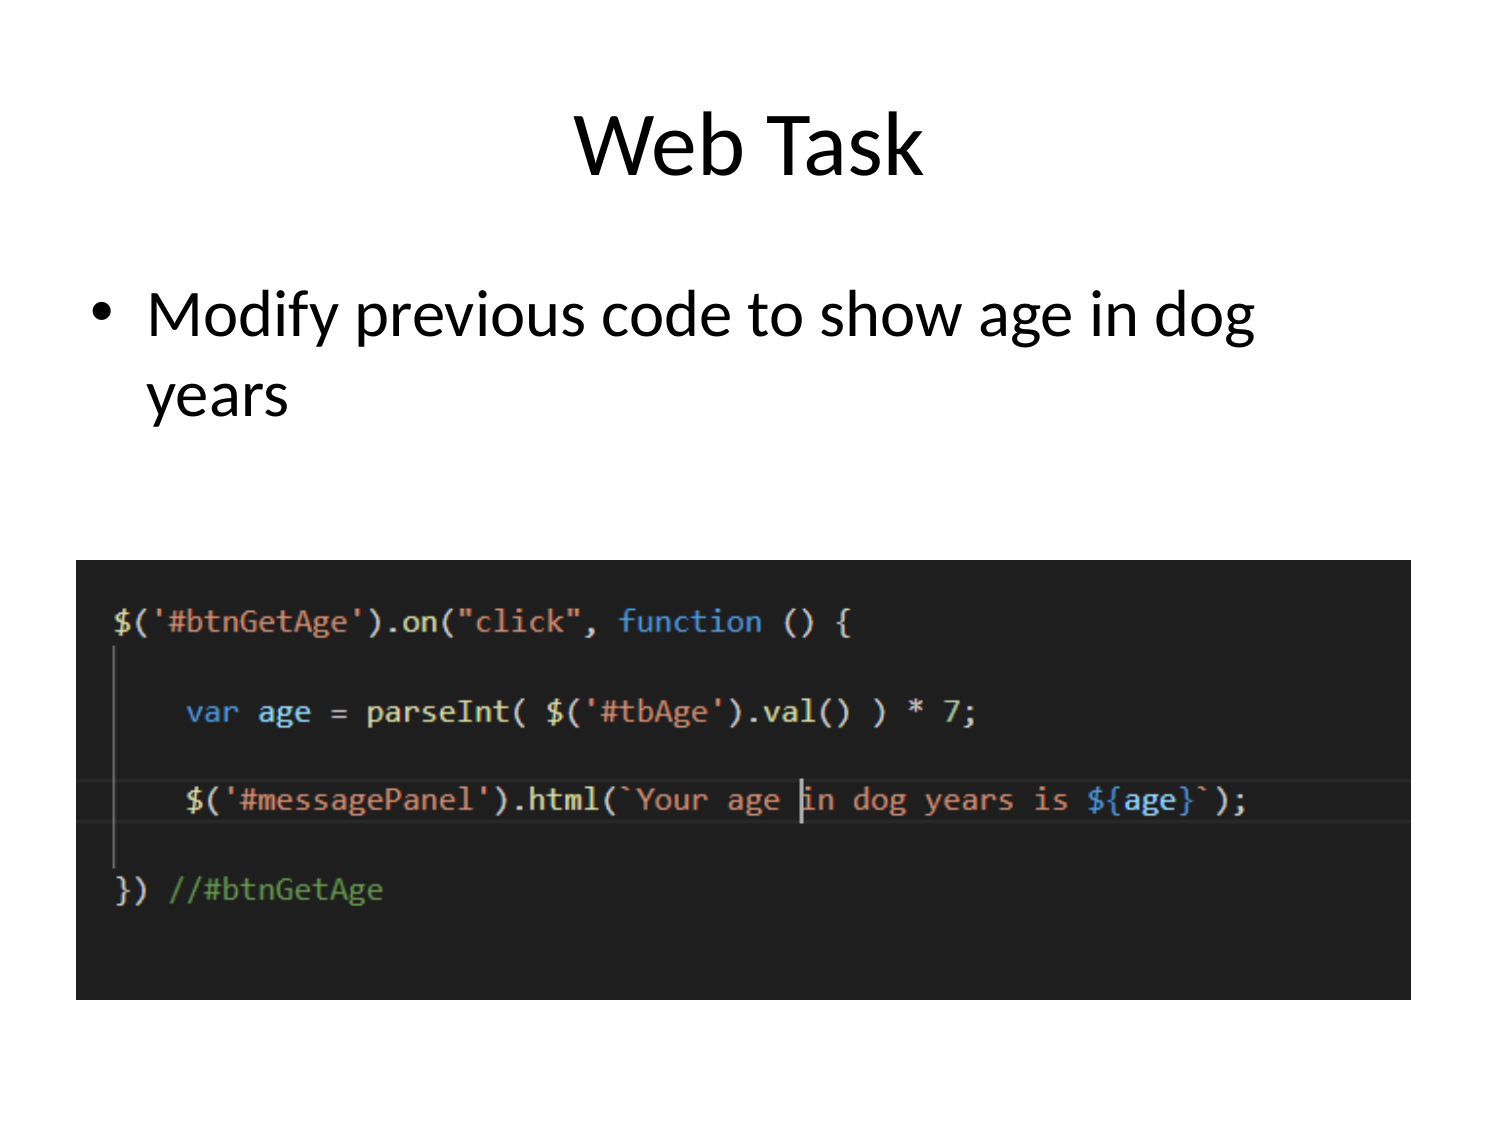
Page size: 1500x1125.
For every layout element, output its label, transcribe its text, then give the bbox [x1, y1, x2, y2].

list Modify previous code to show age in dog years [75, 262, 1425, 1005]
title Web Task [75, 45, 1425, 233]
picture [76, 560, 1411, 1000]
